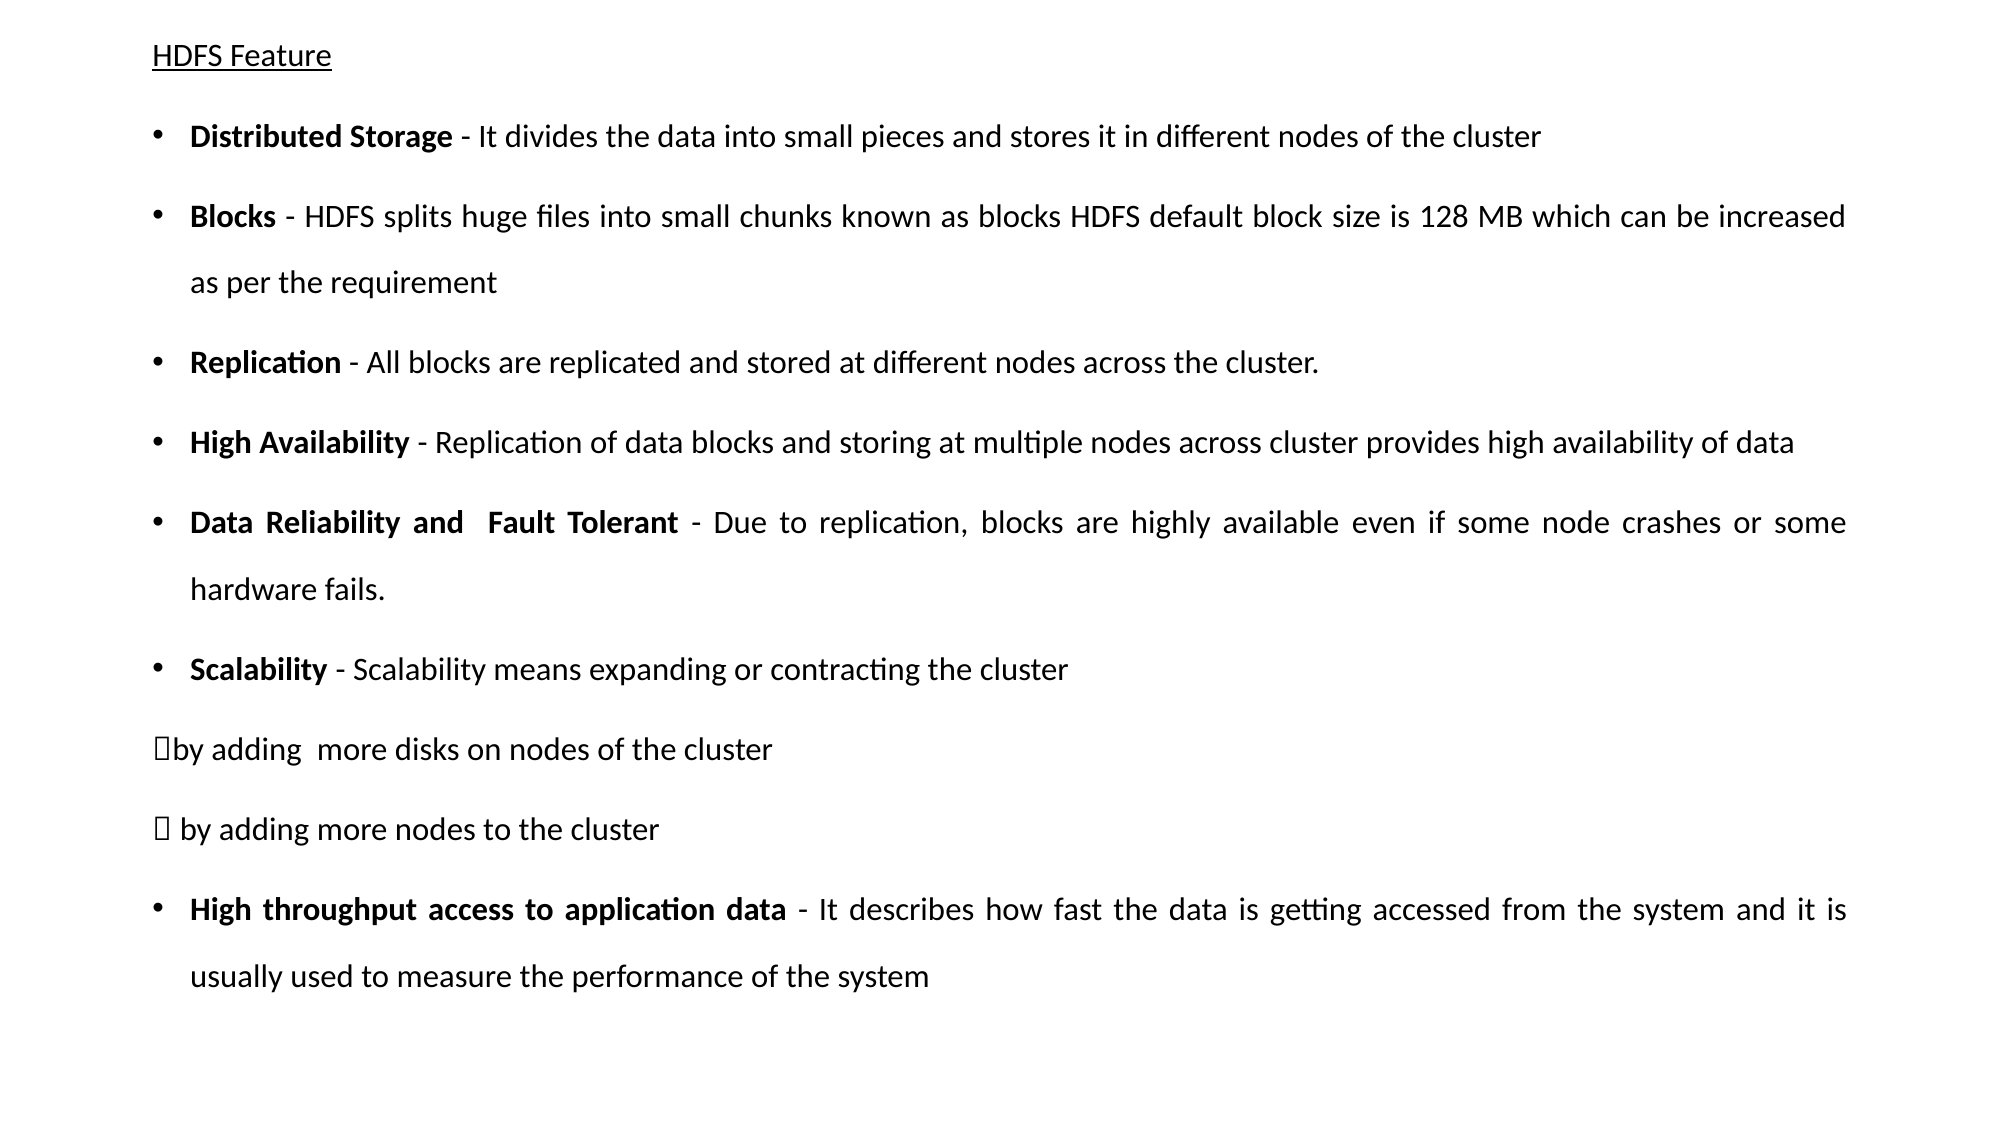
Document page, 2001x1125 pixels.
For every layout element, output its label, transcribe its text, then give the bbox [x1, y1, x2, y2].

list HDFS Feature Distributed Storage - It divides the data into small pieces and stores it in different nodes of the cluster Blocks - HDFS splits huge files into small chunks known as blocks HDFS default block size is 128 MB which can be increased as per the requirement Replication - All blocks are replicated and stored at different nodes across the cluster. High Availability - Replication of data blocks and storing at multiple nodes across cluster provides high availability of data Data Reliability and Fault Tolerant - Due to replication, blocks are highly available even if some node crashes or some hardware fails. Scalability - Scalability means expanding or contracting the cluster by adding more disks on nodes of the cluster  by adding more nodes to the cluster High throughput access to application data - It describes how fast the data is getting accessed from the system and it is usually used to measure the performance of the system [137, 30, 1863, 1014]
